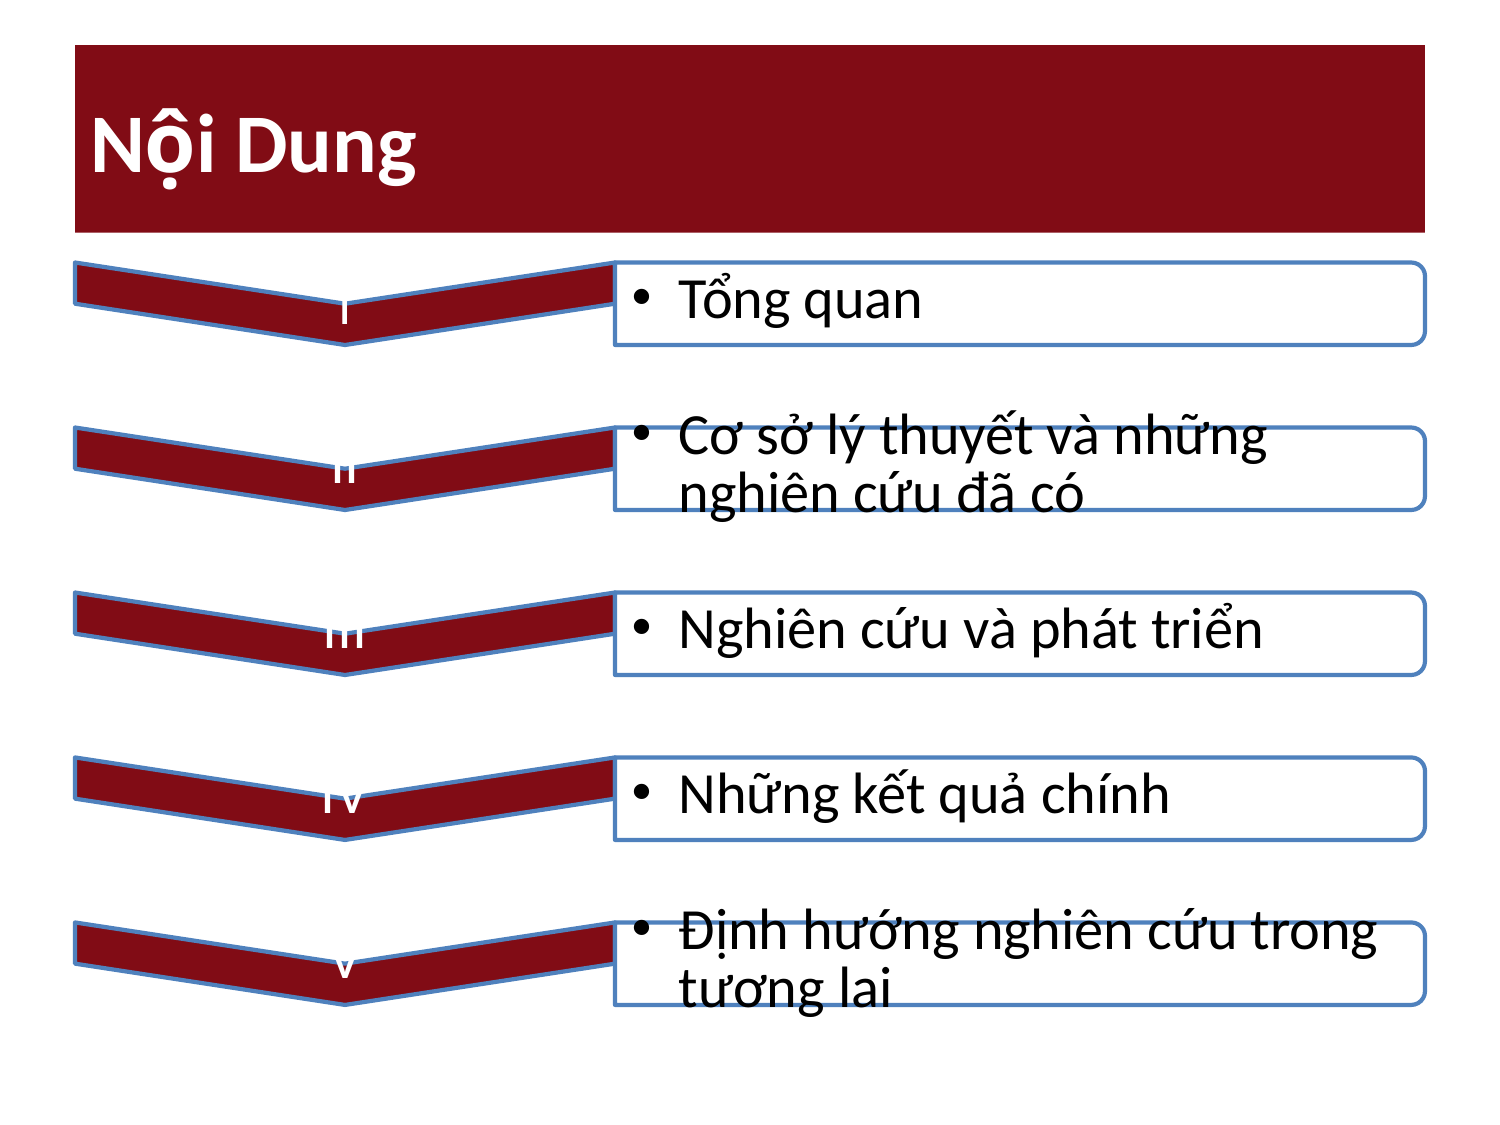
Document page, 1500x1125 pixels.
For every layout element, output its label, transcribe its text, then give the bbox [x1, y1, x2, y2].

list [74, 262, 1426, 1006]
title Nội Dung [75, 45, 1425, 233]
